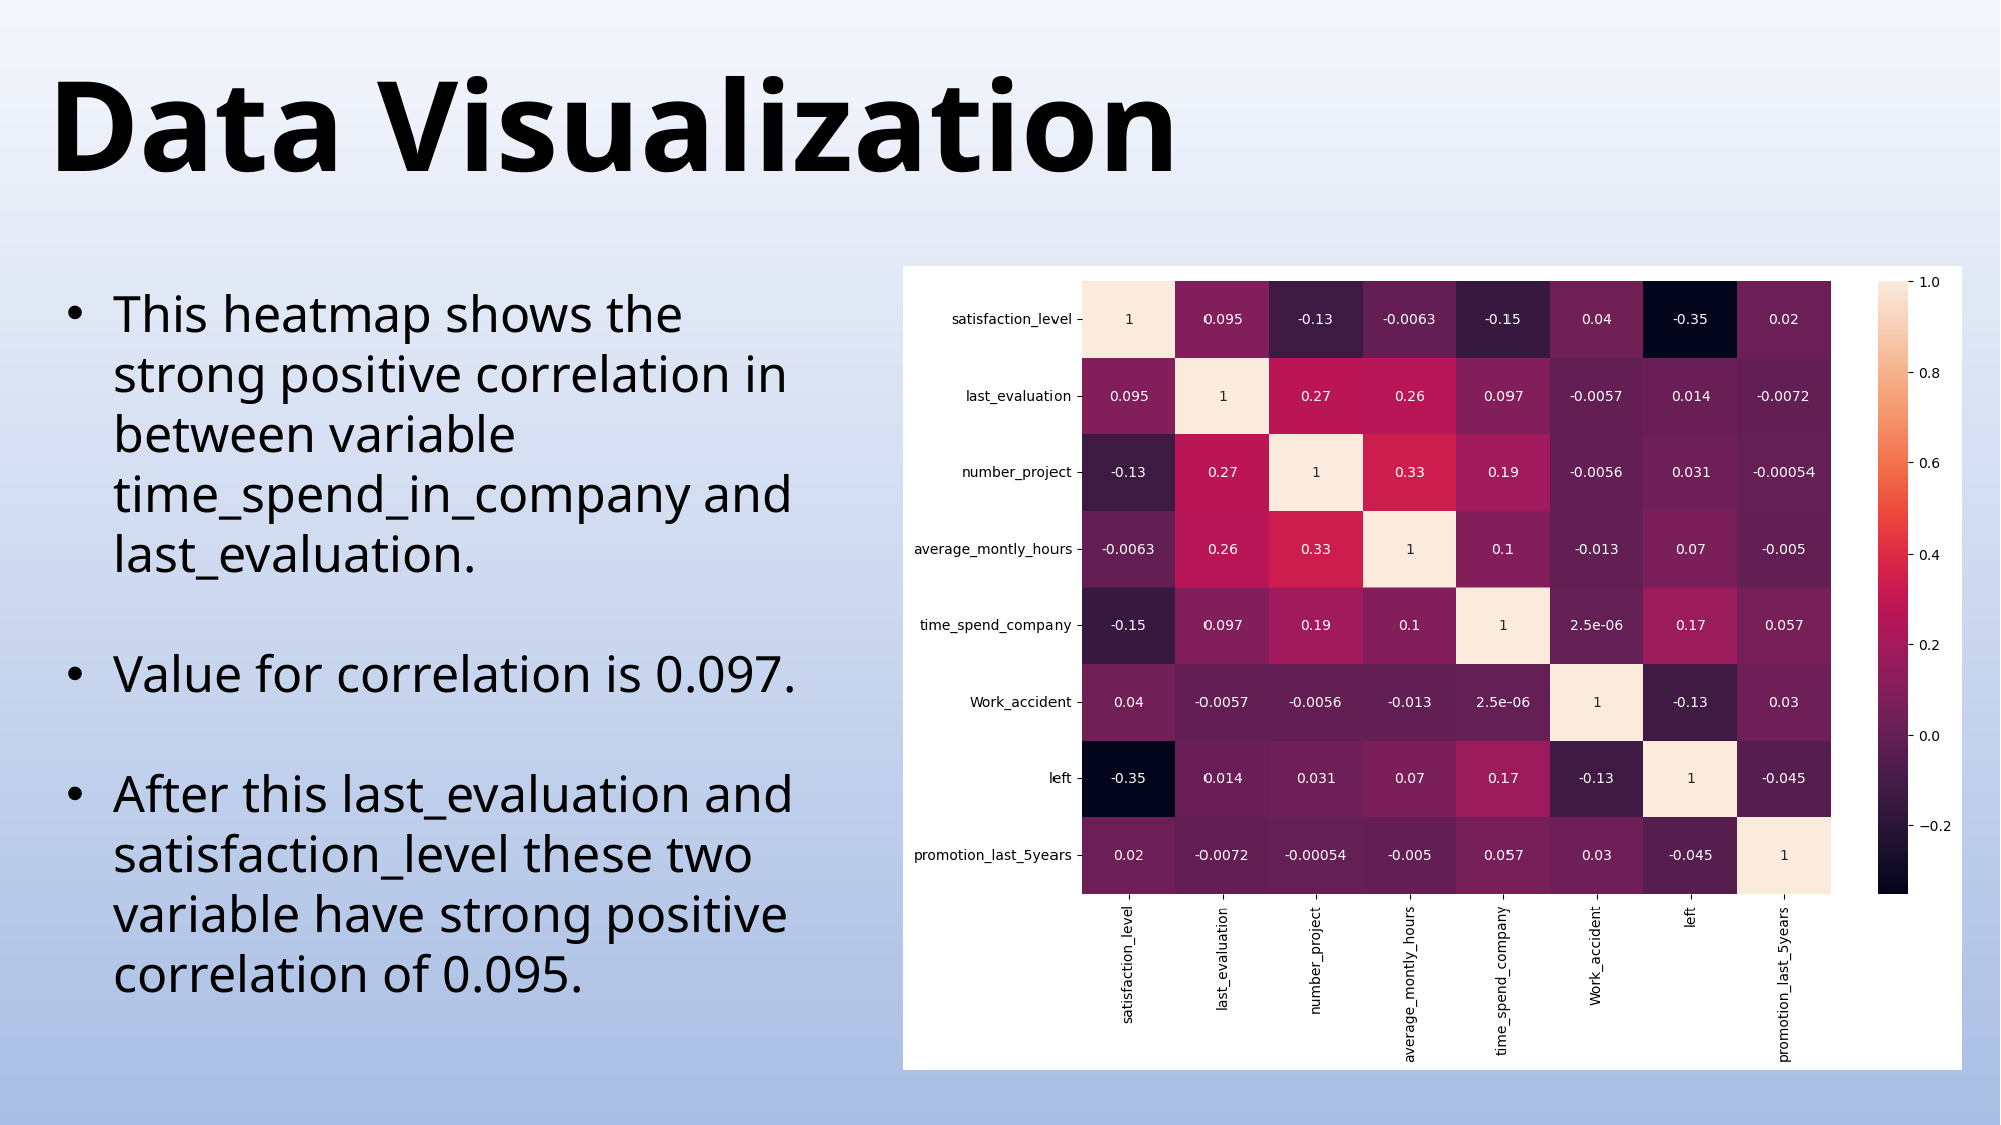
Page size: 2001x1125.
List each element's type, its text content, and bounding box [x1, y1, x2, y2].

picture [902, 266, 1962, 1070]
text_box This heatmap shows the strong positive correlation in between variable time_spend_in_company and last_evaluation. Value for correlation is 0.097. After this last_evaluation and satisfaction_level these two variable have strong positive correlation of 0.095. [51, 275, 865, 1011]
text_box Data Visualization [32, 38, 1805, 204]
